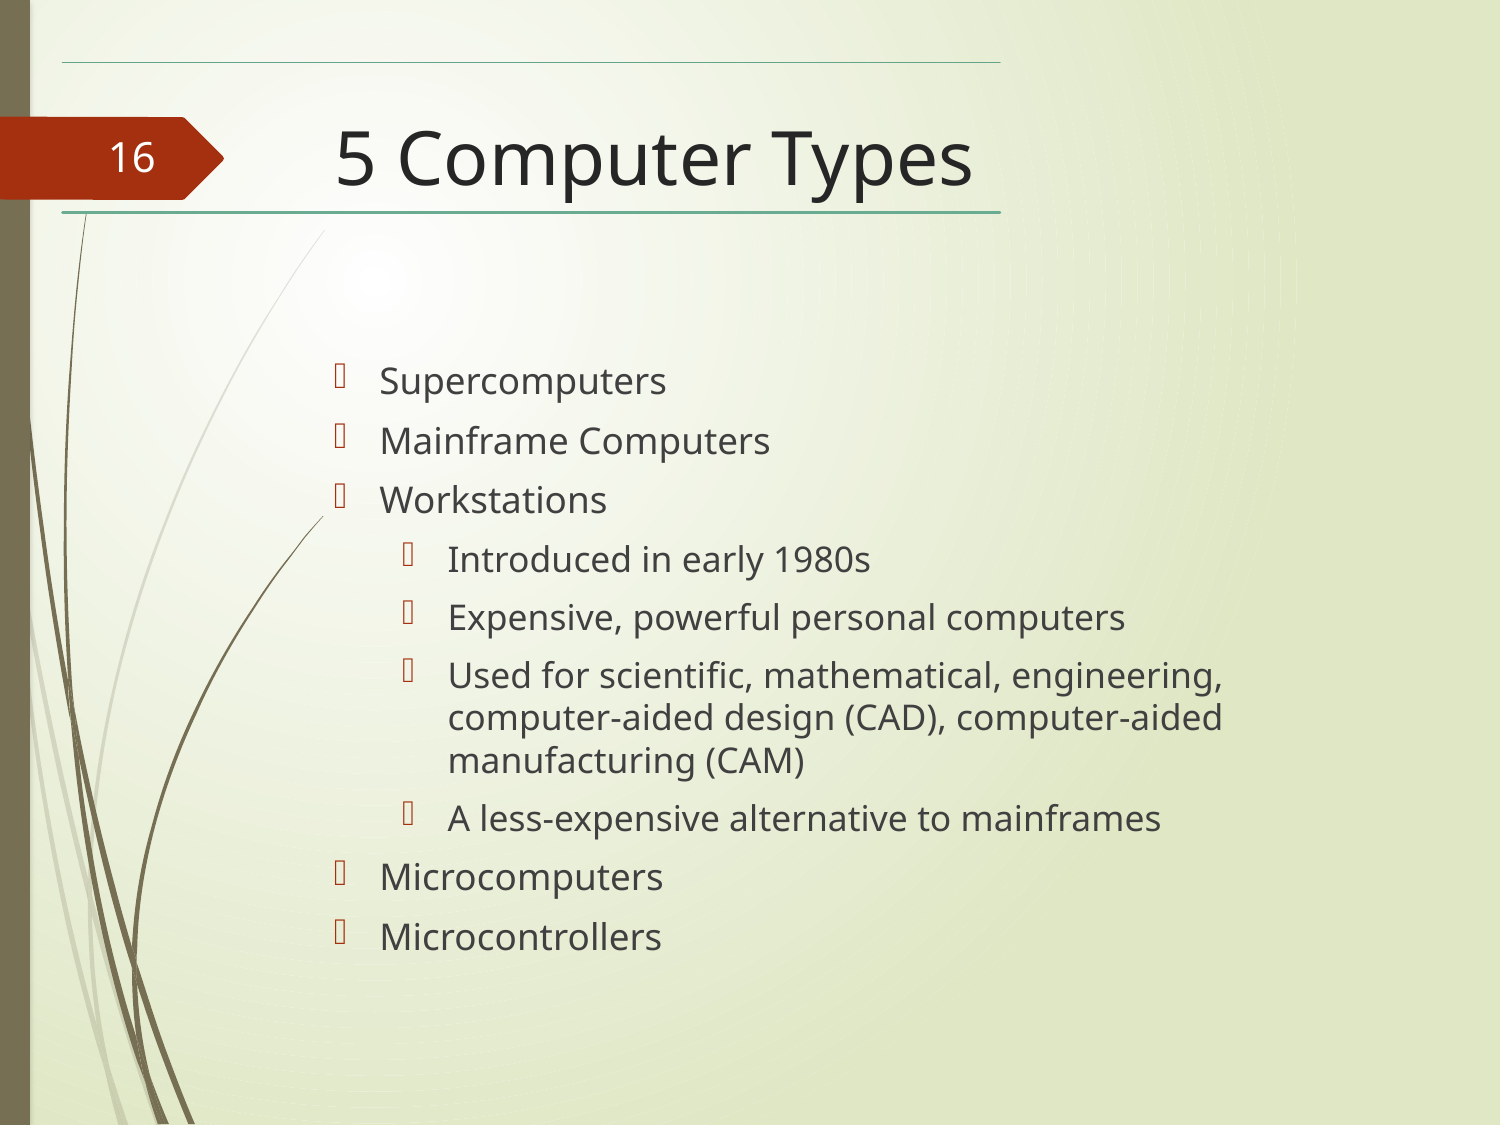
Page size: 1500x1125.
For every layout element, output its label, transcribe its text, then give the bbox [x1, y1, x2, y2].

list Supercomputers Mainframe Computers Workstations Introduced in early 1980s Expensive, powerful personal computers Used for scientific, mathematical, engineering, computer-aided design (CAD), computer-aided manufacturing (CAM) A less-expensive alternative to mainframes Microcomputers Microcontrollers [318, 350, 1400, 970]
slide_number 16 [83, 129, 180, 190]
title 5 Computer Types [319, 102, 1400, 313]
